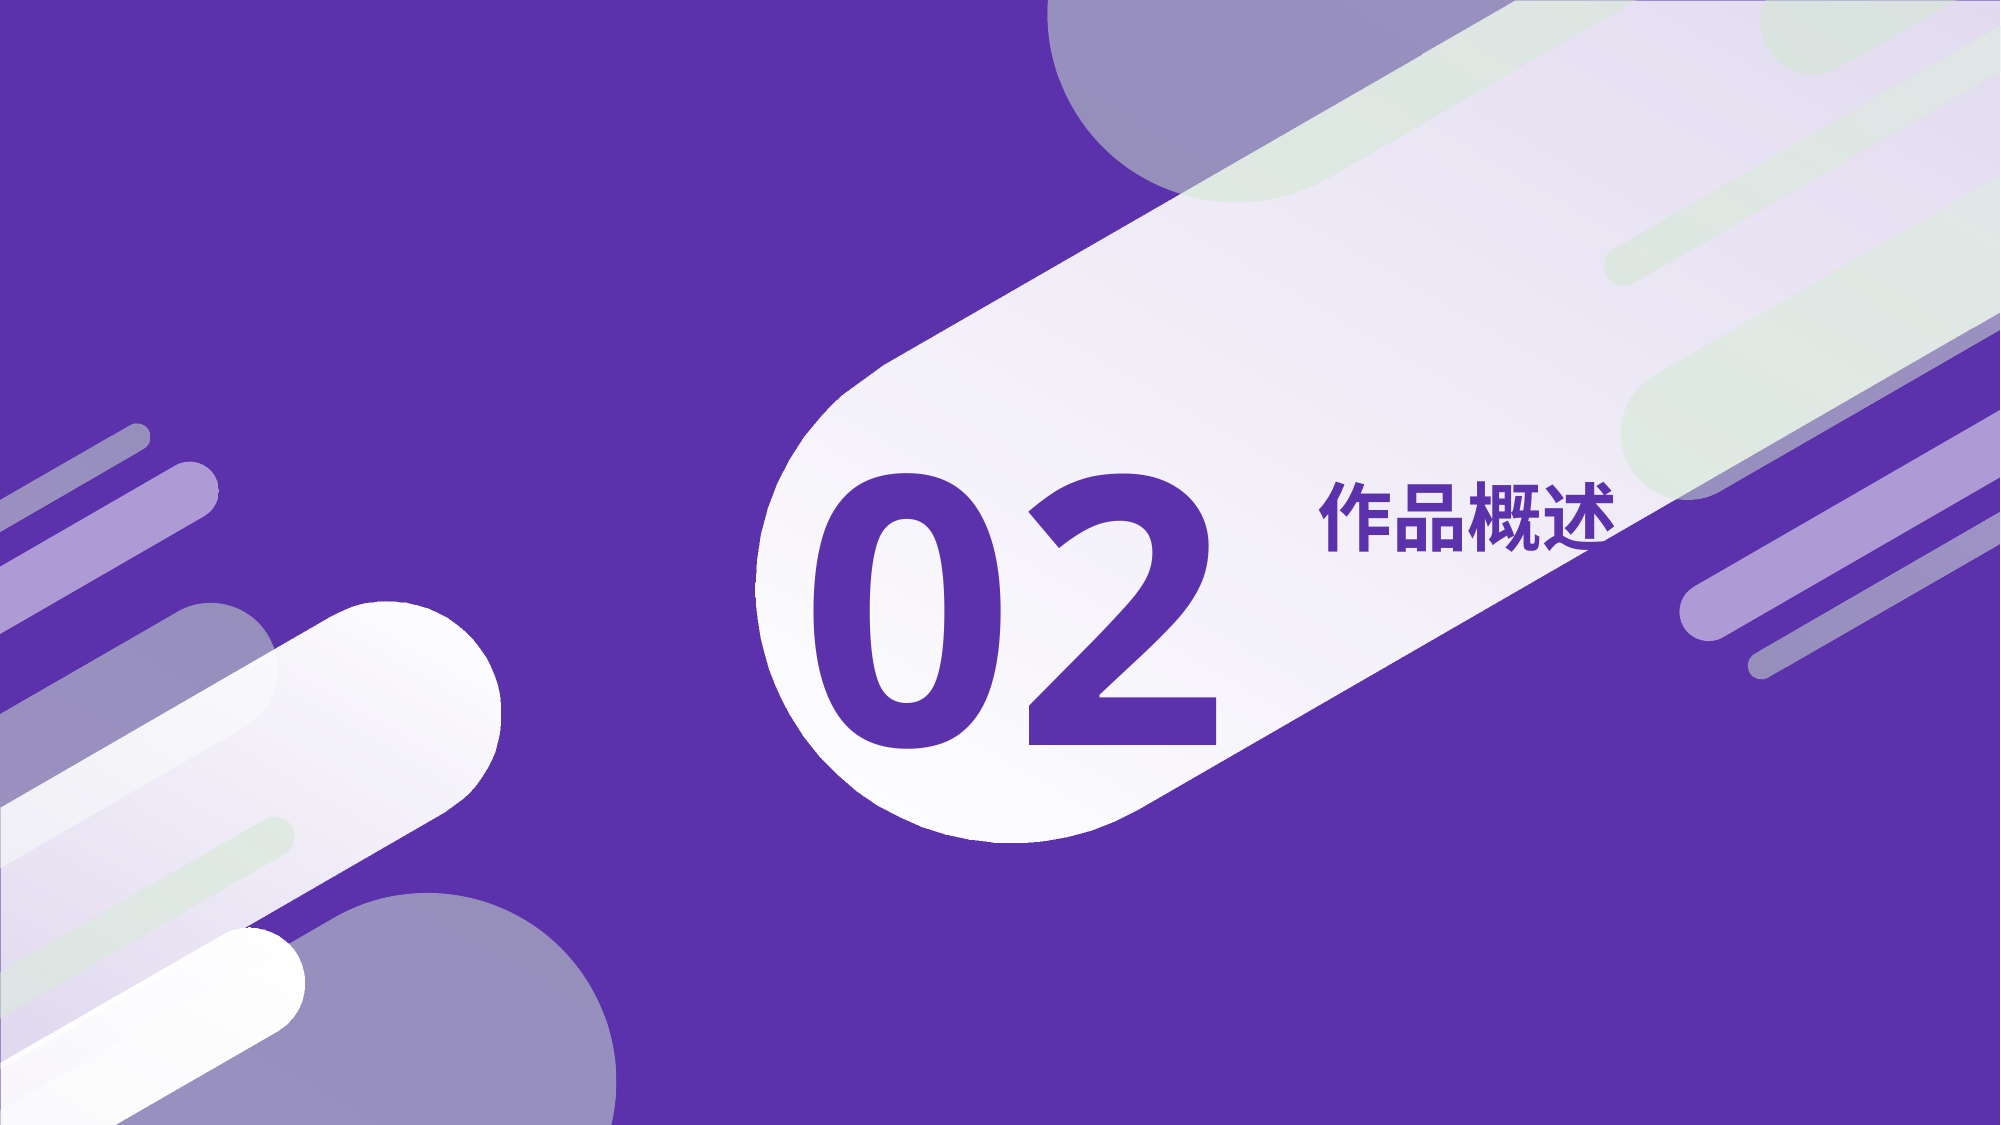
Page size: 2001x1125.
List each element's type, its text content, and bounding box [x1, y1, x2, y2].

list 02 [785, 312, 1304, 937]
list 作品概述 [1302, 452, 1814, 579]
